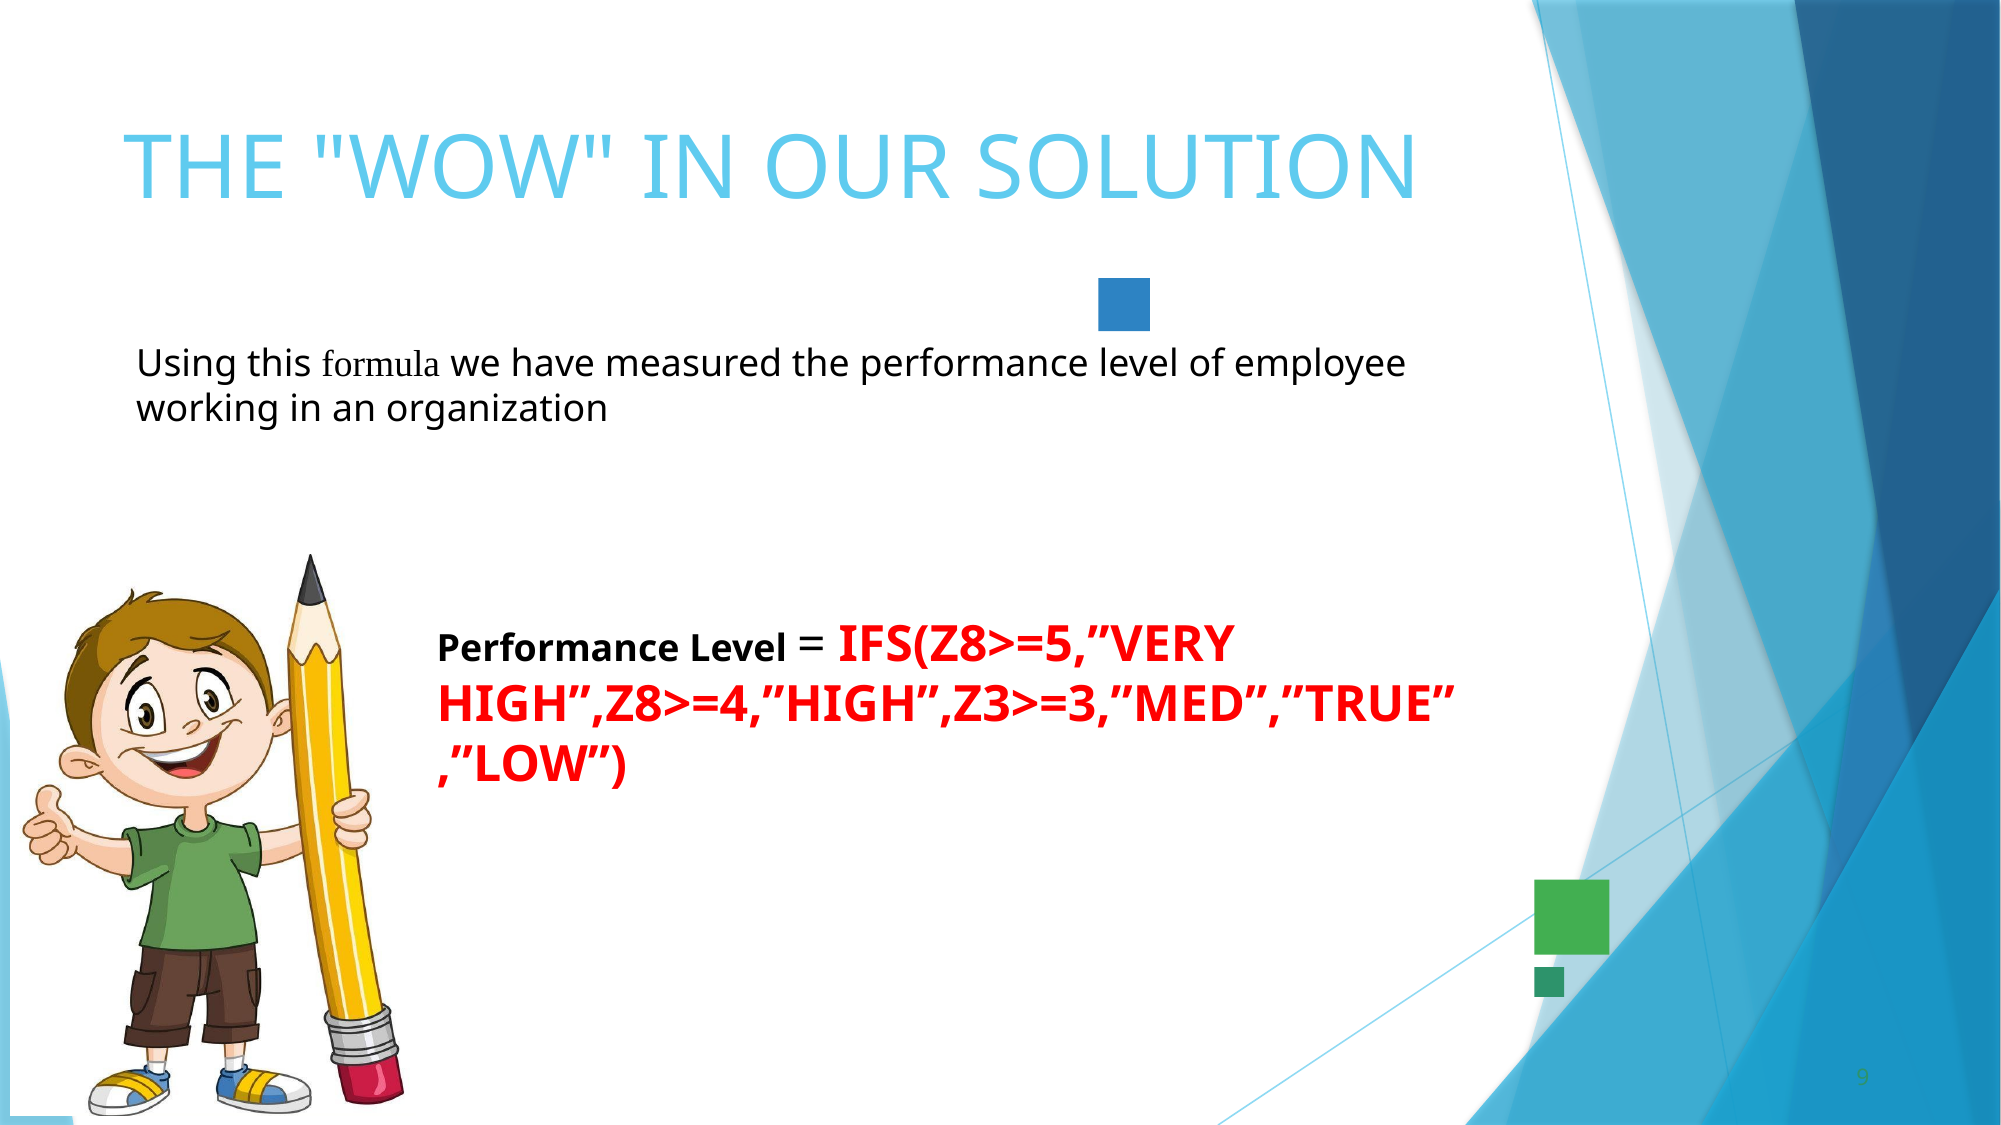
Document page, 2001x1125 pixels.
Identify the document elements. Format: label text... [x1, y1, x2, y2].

text_box Performance Level = IFS(Z8>=5,”VERY HIGH”,Z8>=4,”HIGH”,Z3>=3,”MED”,”TRUE”,”LOW”) [421, 603, 1475, 799]
text_box [1098, 298, 1150, 331]
text_box 9 [1849, 1061, 1888, 1095]
title THE "WOW" IN OUR SOLUTION [121, 107, 1513, 298]
text_box [1534, 879, 1610, 955]
text_box [449, 386, 1850, 543]
text_box [1534, 967, 1565, 997]
picture [10, 554, 417, 1117]
text_box Using this formula we have measured the performance level of employee working in an organization [121, 331, 1564, 436]
